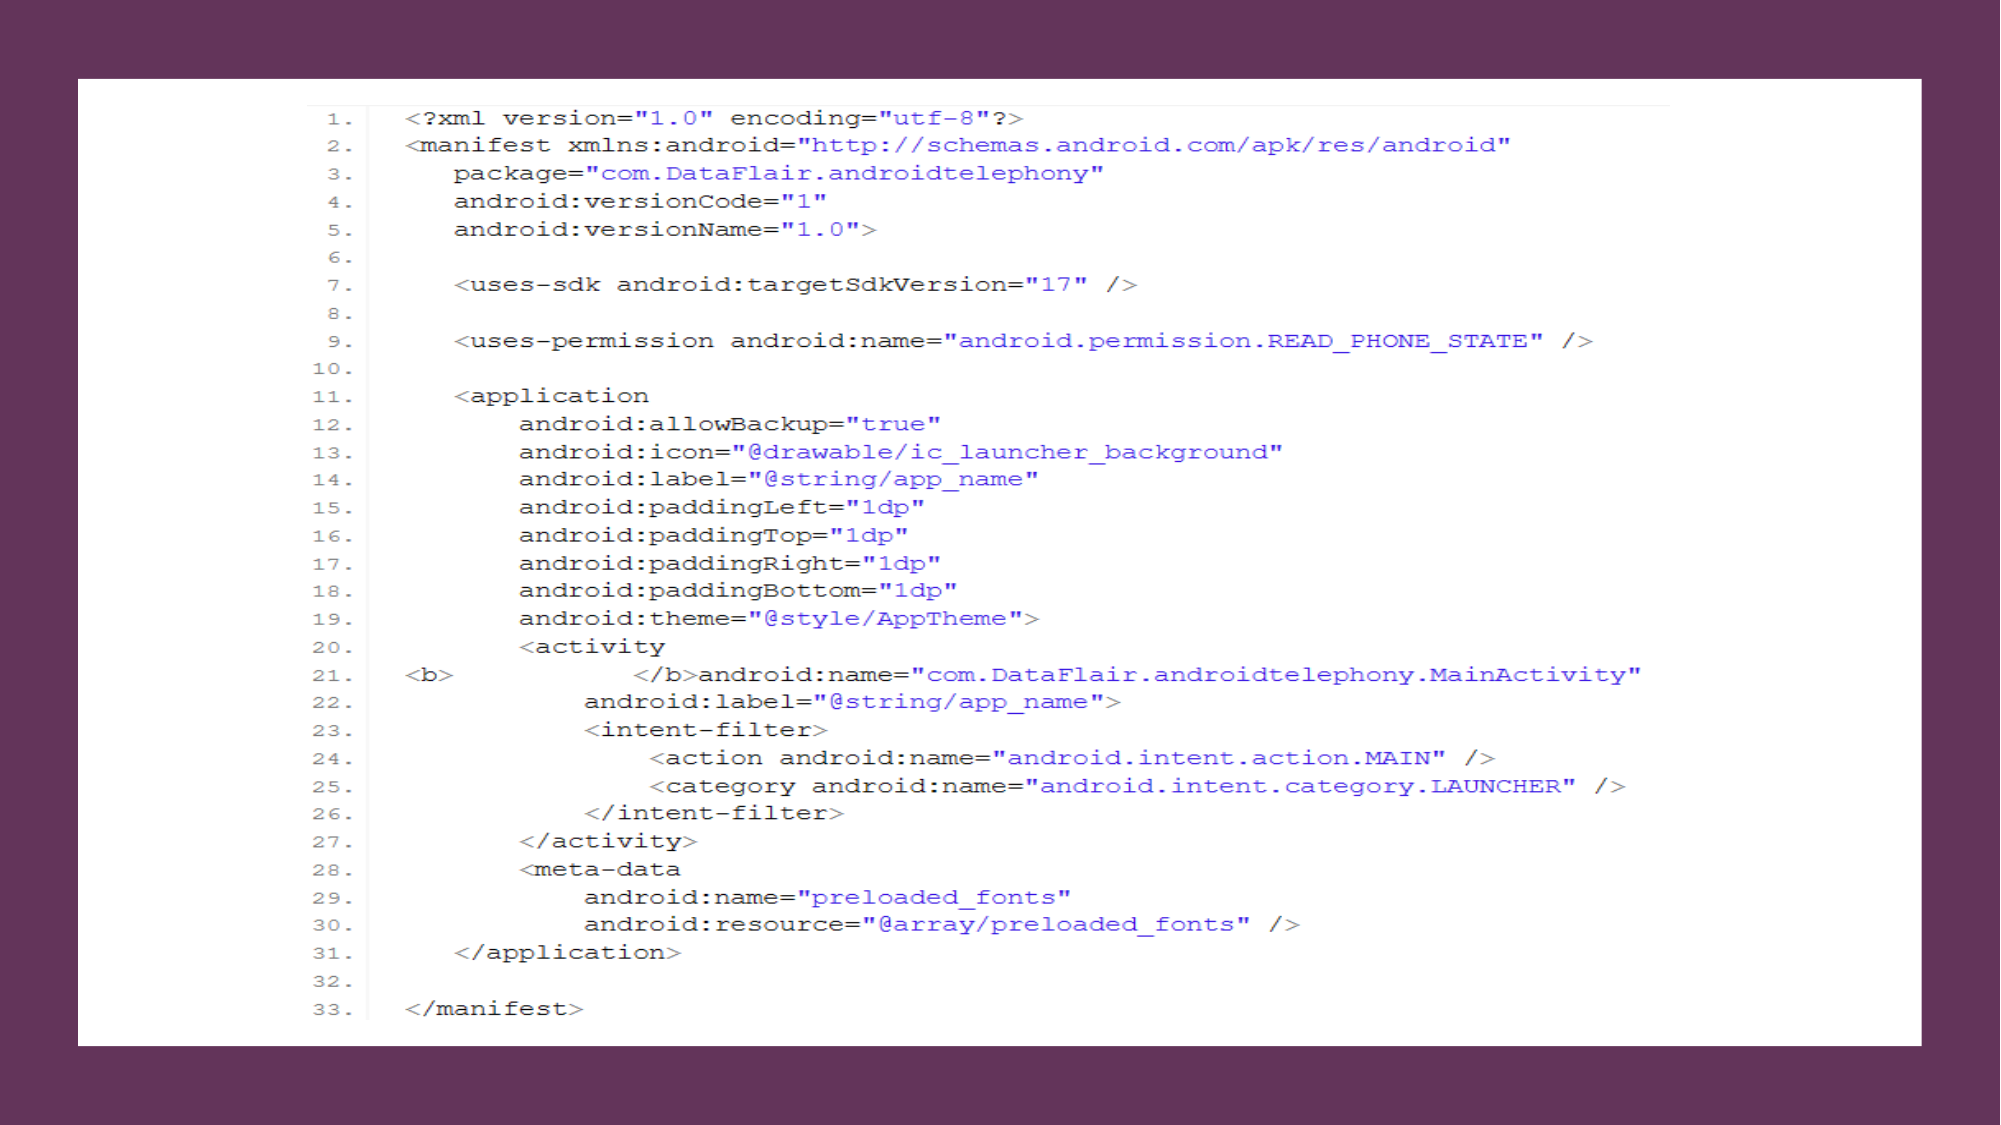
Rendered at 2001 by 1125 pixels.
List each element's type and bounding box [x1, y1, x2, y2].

text_box [77, 78, 1923, 1047]
list [306, 105, 1670, 1020]
text_box [0, 0, 2000, 1125]
